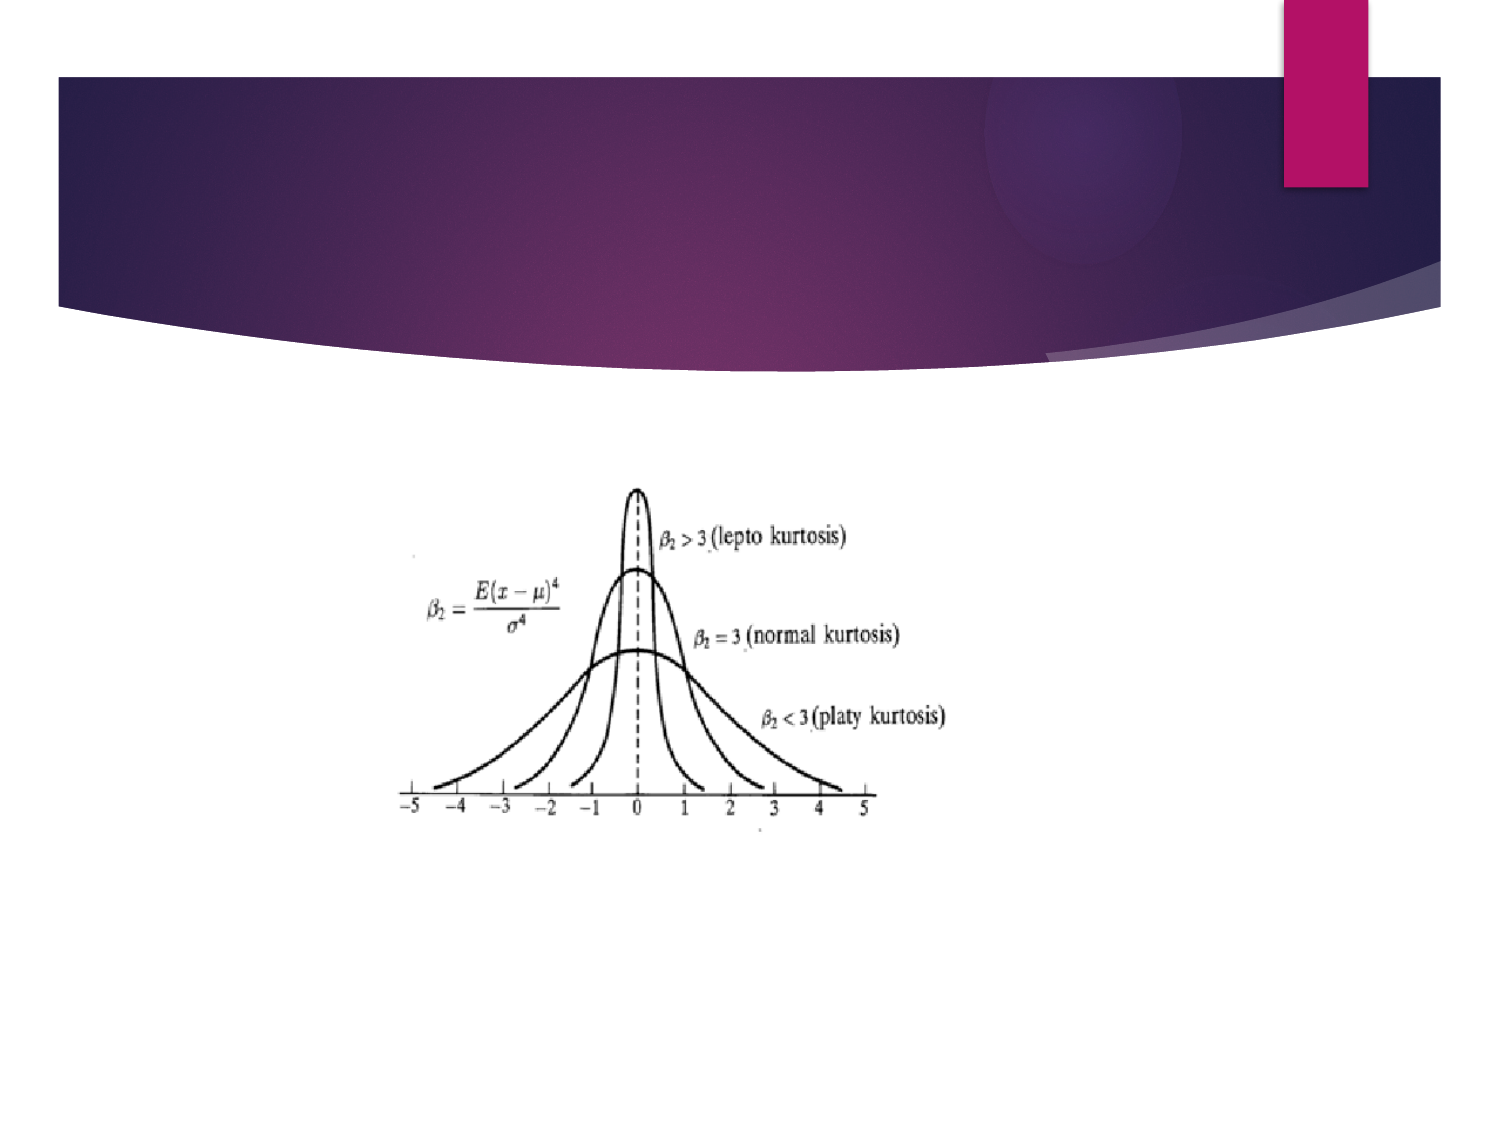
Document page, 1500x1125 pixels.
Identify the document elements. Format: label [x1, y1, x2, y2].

picture [393, 475, 949, 841]
